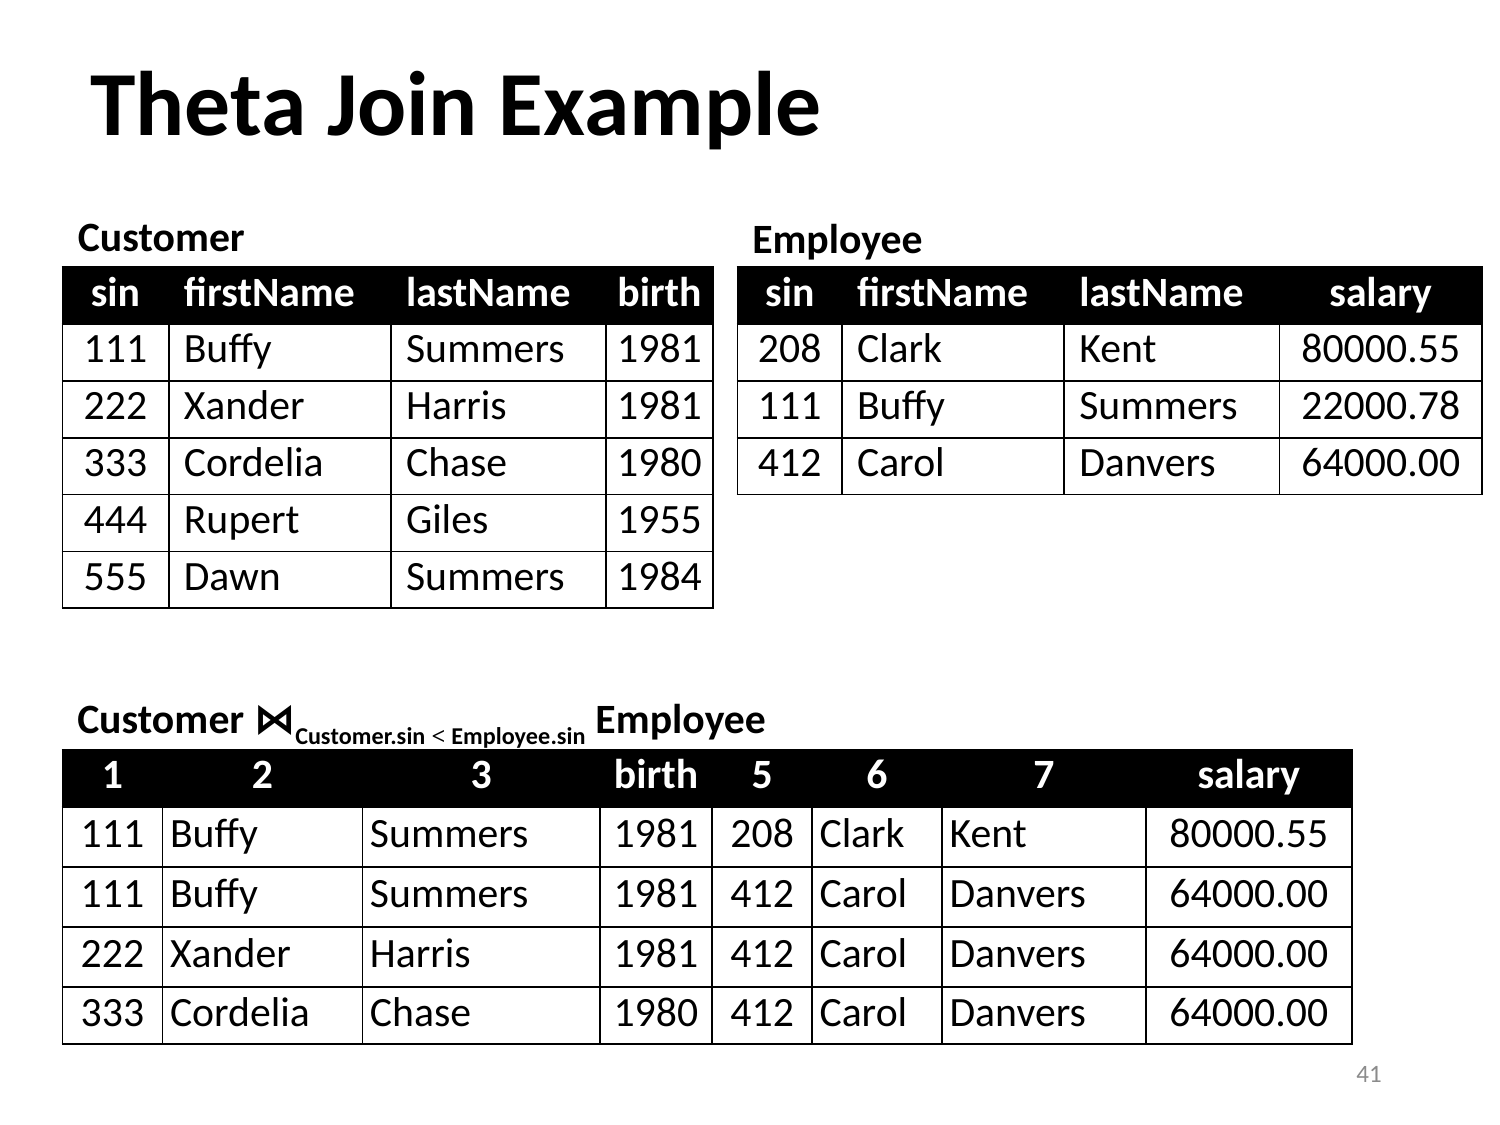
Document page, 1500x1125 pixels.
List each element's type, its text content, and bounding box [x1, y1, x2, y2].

table_cell Summers [392, 325, 605, 380]
table_cell 1981 [601, 928, 711, 986]
table_cell Chase [392, 439, 605, 494]
table_header sin [63, 268, 168, 323]
table_cell Clark [843, 325, 1063, 380]
table_cell Harris [392, 382, 605, 437]
table_cell 1981 [607, 382, 712, 437]
table_cell Xander [163, 928, 362, 986]
table_cell Summers [363, 868, 599, 926]
table_cell 111 [63, 325, 168, 380]
table_cell Buffy [163, 808, 362, 866]
table_cell Cordelia [170, 439, 390, 494]
table_header birth [607, 268, 712, 323]
table_cell Summers [392, 552, 605, 607]
table_cell Chase [363, 988, 599, 1043]
table_cell 1981 [601, 868, 711, 926]
table_cell Summers [363, 808, 599, 866]
table_cell 412 [713, 928, 811, 986]
table_header 7 [943, 751, 1145, 806]
table_cell Buffy [843, 382, 1063, 437]
table_cell Buffy [163, 868, 362, 926]
table_cell 64000.00 [1147, 868, 1351, 926]
table_cell Danvers [1065, 439, 1279, 494]
table_header sin [738, 270, 841, 323]
table_cell Kent [943, 808, 1145, 866]
table_cell Danvers [943, 988, 1145, 1043]
table_cell Carol [813, 928, 941, 986]
table_cell 333 [63, 988, 162, 1043]
table_cell 412 [713, 868, 811, 926]
table_header birth [601, 757, 711, 806]
table_header 1 [63, 757, 162, 806]
table_header firstName [170, 268, 390, 323]
table_cell 80000.55 [1147, 808, 1351, 866]
text_box Employee [737, 204, 948, 270]
table_cell 64000.00 [1147, 988, 1351, 1042]
text_box Customer ⋈Customer.sin < Employee.sin Employee [62, 684, 863, 757]
table_header 6 [813, 751, 941, 806]
table_cell 333 [63, 439, 168, 494]
table_cell Giles [392, 495, 605, 551]
table_header firstName [843, 268, 1063, 323]
table_header 5 [713, 757, 811, 806]
table_cell 222 [63, 382, 168, 437]
table_cell 1984 [607, 552, 712, 607]
table_cell Danvers [943, 868, 1145, 926]
table_header 2 [163, 757, 362, 806]
table_cell Carol [813, 988, 941, 1043]
table_cell 1981 [607, 325, 712, 380]
table_cell Kent [1065, 325, 1279, 380]
table_cell Carol [843, 439, 1063, 494]
table_cell 111 [738, 382, 841, 437]
table_cell 111 [63, 808, 162, 866]
table_cell Buffy [170, 325, 390, 380]
table_cell 208 [713, 808, 811, 866]
table_cell 1980 [607, 439, 712, 494]
slide_number 41 [1059, 1042, 1397, 1103]
table_cell 555 [63, 552, 168, 607]
table_cell 22000.78 [1280, 382, 1481, 437]
table_header lastName [392, 268, 605, 323]
table_header salary [1280, 268, 1481, 323]
table_cell 222 [63, 928, 162, 986]
table_header 3 [363, 757, 599, 806]
table_cell Rupert [170, 495, 390, 551]
table_cell 444 [63, 495, 168, 551]
table_cell Summers [1065, 382, 1279, 437]
table_cell Carol [813, 868, 941, 926]
table_cell 1981 [601, 808, 711, 866]
table_cell 64000.00 [1147, 928, 1351, 986]
table_cell Harris [363, 928, 599, 986]
table_cell 80000.55 [1280, 325, 1481, 380]
text_box Customer [63, 202, 274, 268]
table_cell 111 [63, 868, 162, 926]
table_header salary [1147, 751, 1351, 806]
table_cell Cordelia [163, 988, 362, 1043]
table_cell 412 [713, 988, 811, 1043]
title Theta Join Example [75, 0, 1313, 213]
table_cell Clark [813, 808, 941, 866]
table_cell Danvers [943, 928, 1145, 986]
table_cell Dawn [170, 552, 390, 607]
table_cell 412 [738, 439, 841, 494]
table_cell Xander [170, 382, 390, 437]
table_cell 1955 [607, 495, 712, 551]
table_cell 64000.00 [1280, 439, 1481, 494]
table_cell 208 [738, 325, 841, 380]
table_header lastName [1065, 268, 1279, 323]
table_cell 1980 [601, 988, 711, 1043]
